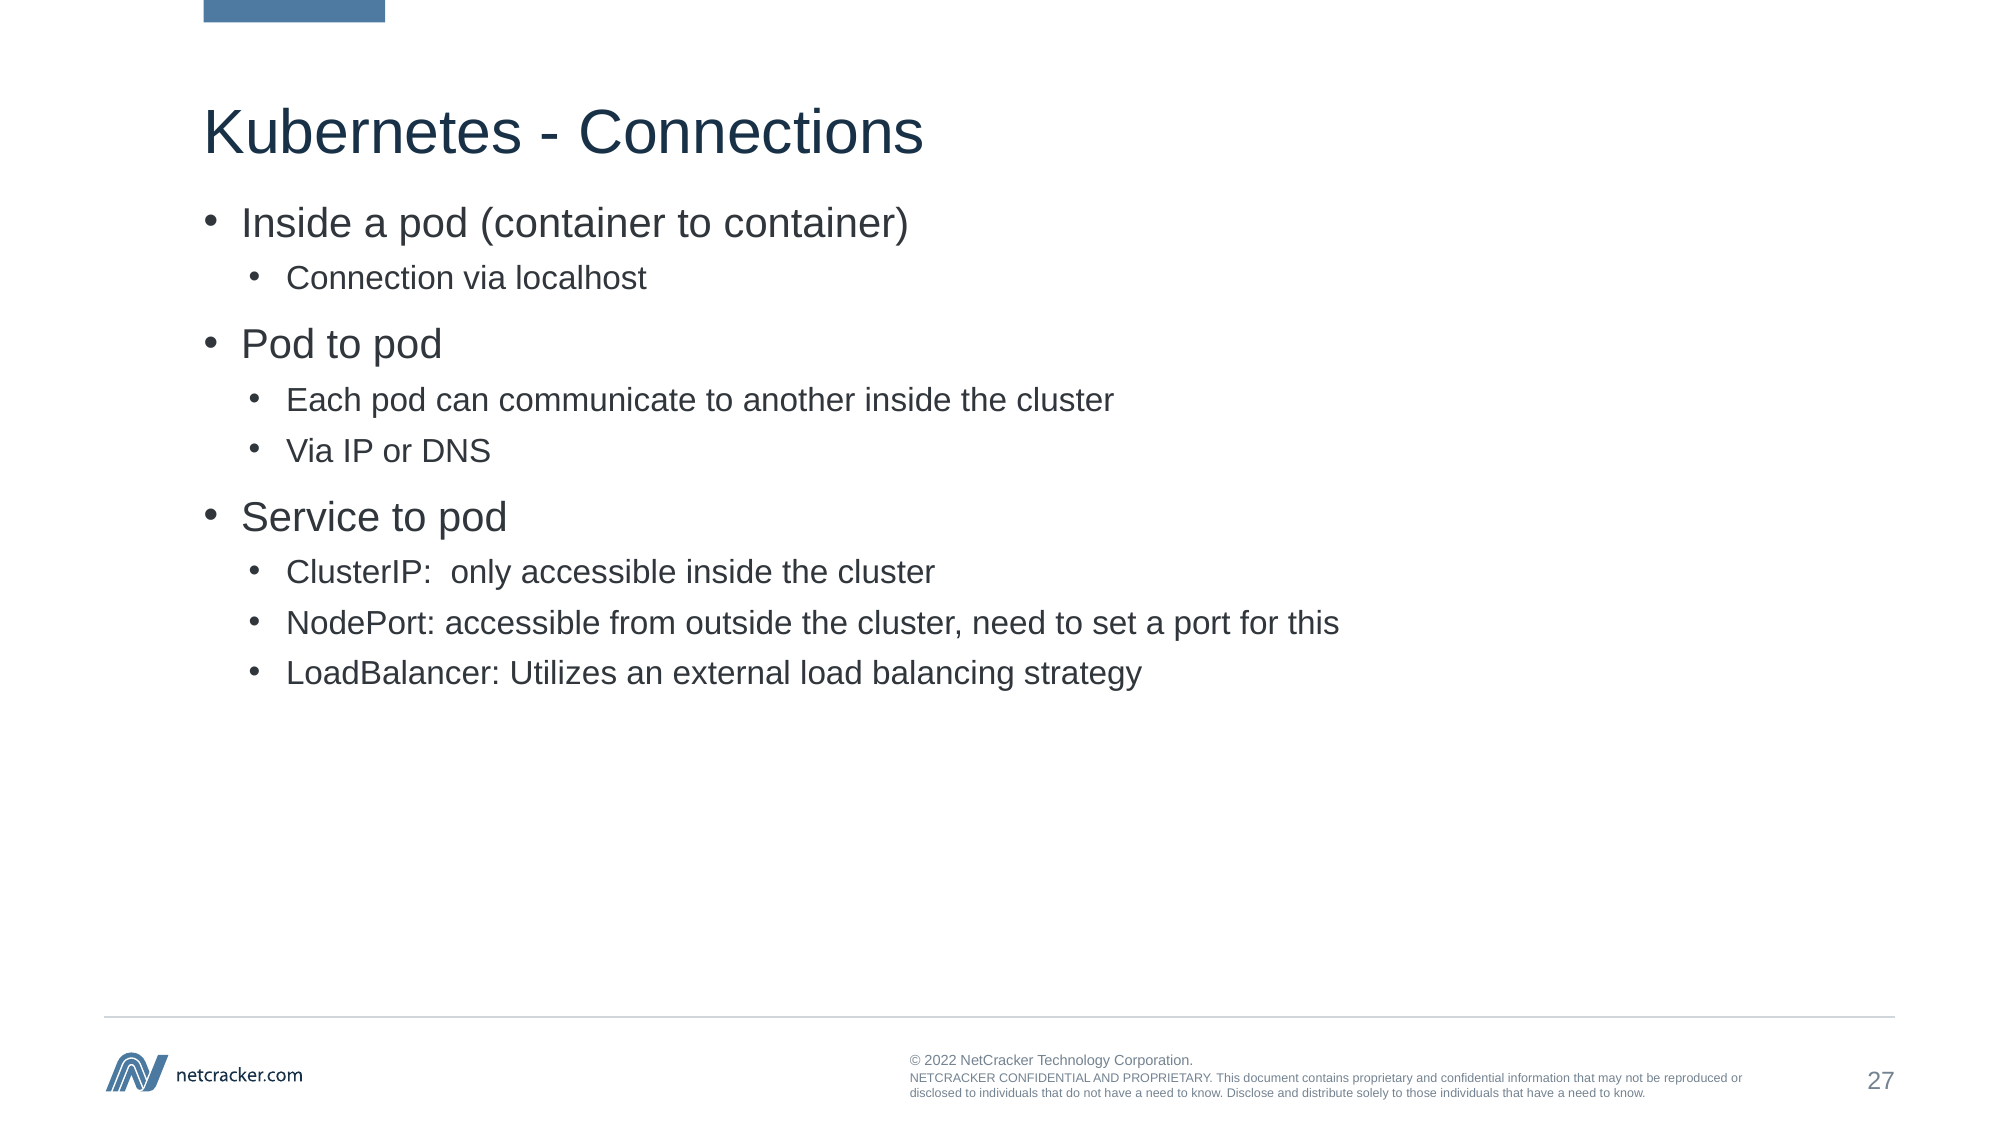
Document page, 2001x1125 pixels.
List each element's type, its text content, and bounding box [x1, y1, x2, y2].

list Inside a pod (container to container) Connection via localhost Pod to pod Each pod can communicate to another inside the cluster Via IP or DNS Service to pod ClusterIP: only accessible inside the cluster NodePort: accessible from outside the cluster, need to set a port for this LoadBalancer: Utilizes an external load balancing strategy [203, 195, 1796, 995]
title Kubernetes - Connections [203, 97, 1796, 170]
